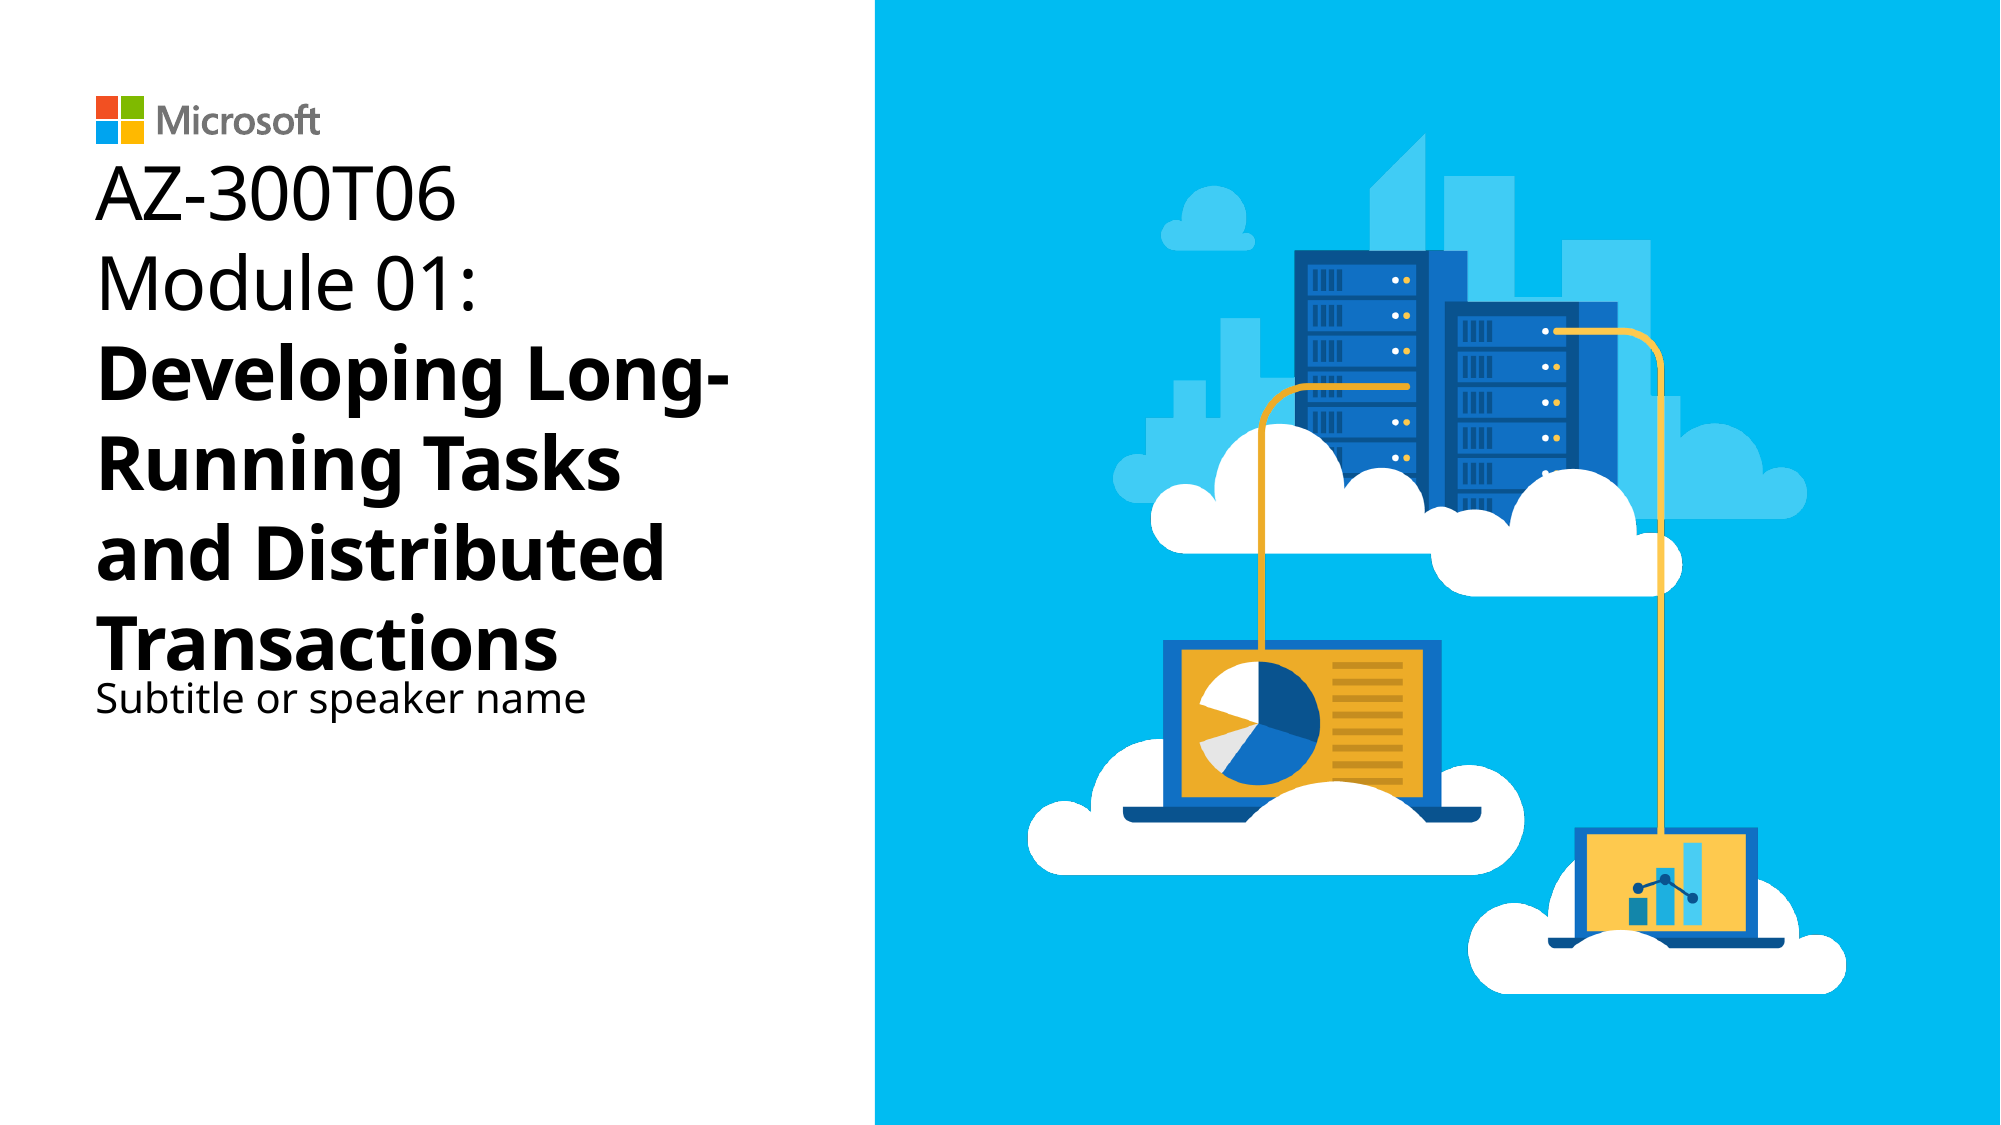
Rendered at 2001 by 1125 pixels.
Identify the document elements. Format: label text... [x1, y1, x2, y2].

picture [1162, 187, 1254, 250]
picture [1028, 136, 1846, 993]
list Subtitle or speaker name [95, 672, 779, 733]
title AZ-300T06 Module 01: Developing Long-Running Tasks and Distributed Transactions [94, 145, 779, 686]
